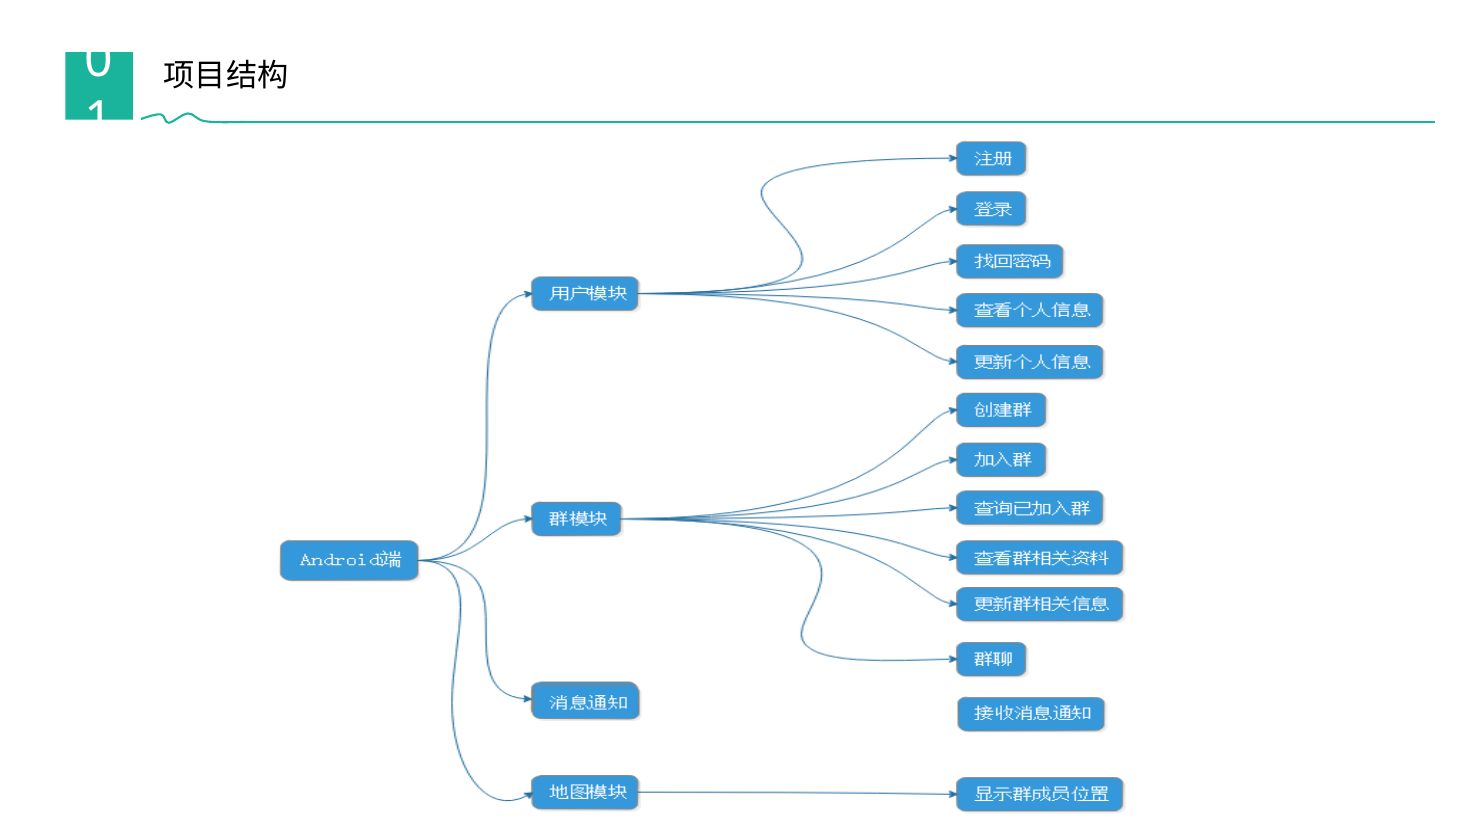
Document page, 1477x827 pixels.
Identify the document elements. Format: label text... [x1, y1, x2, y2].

text_box 01 [64, 51, 134, 121]
text_box [140, 112, 246, 124]
text_box 项目结构 [148, 47, 450, 101]
picture [209, 130, 1156, 827]
